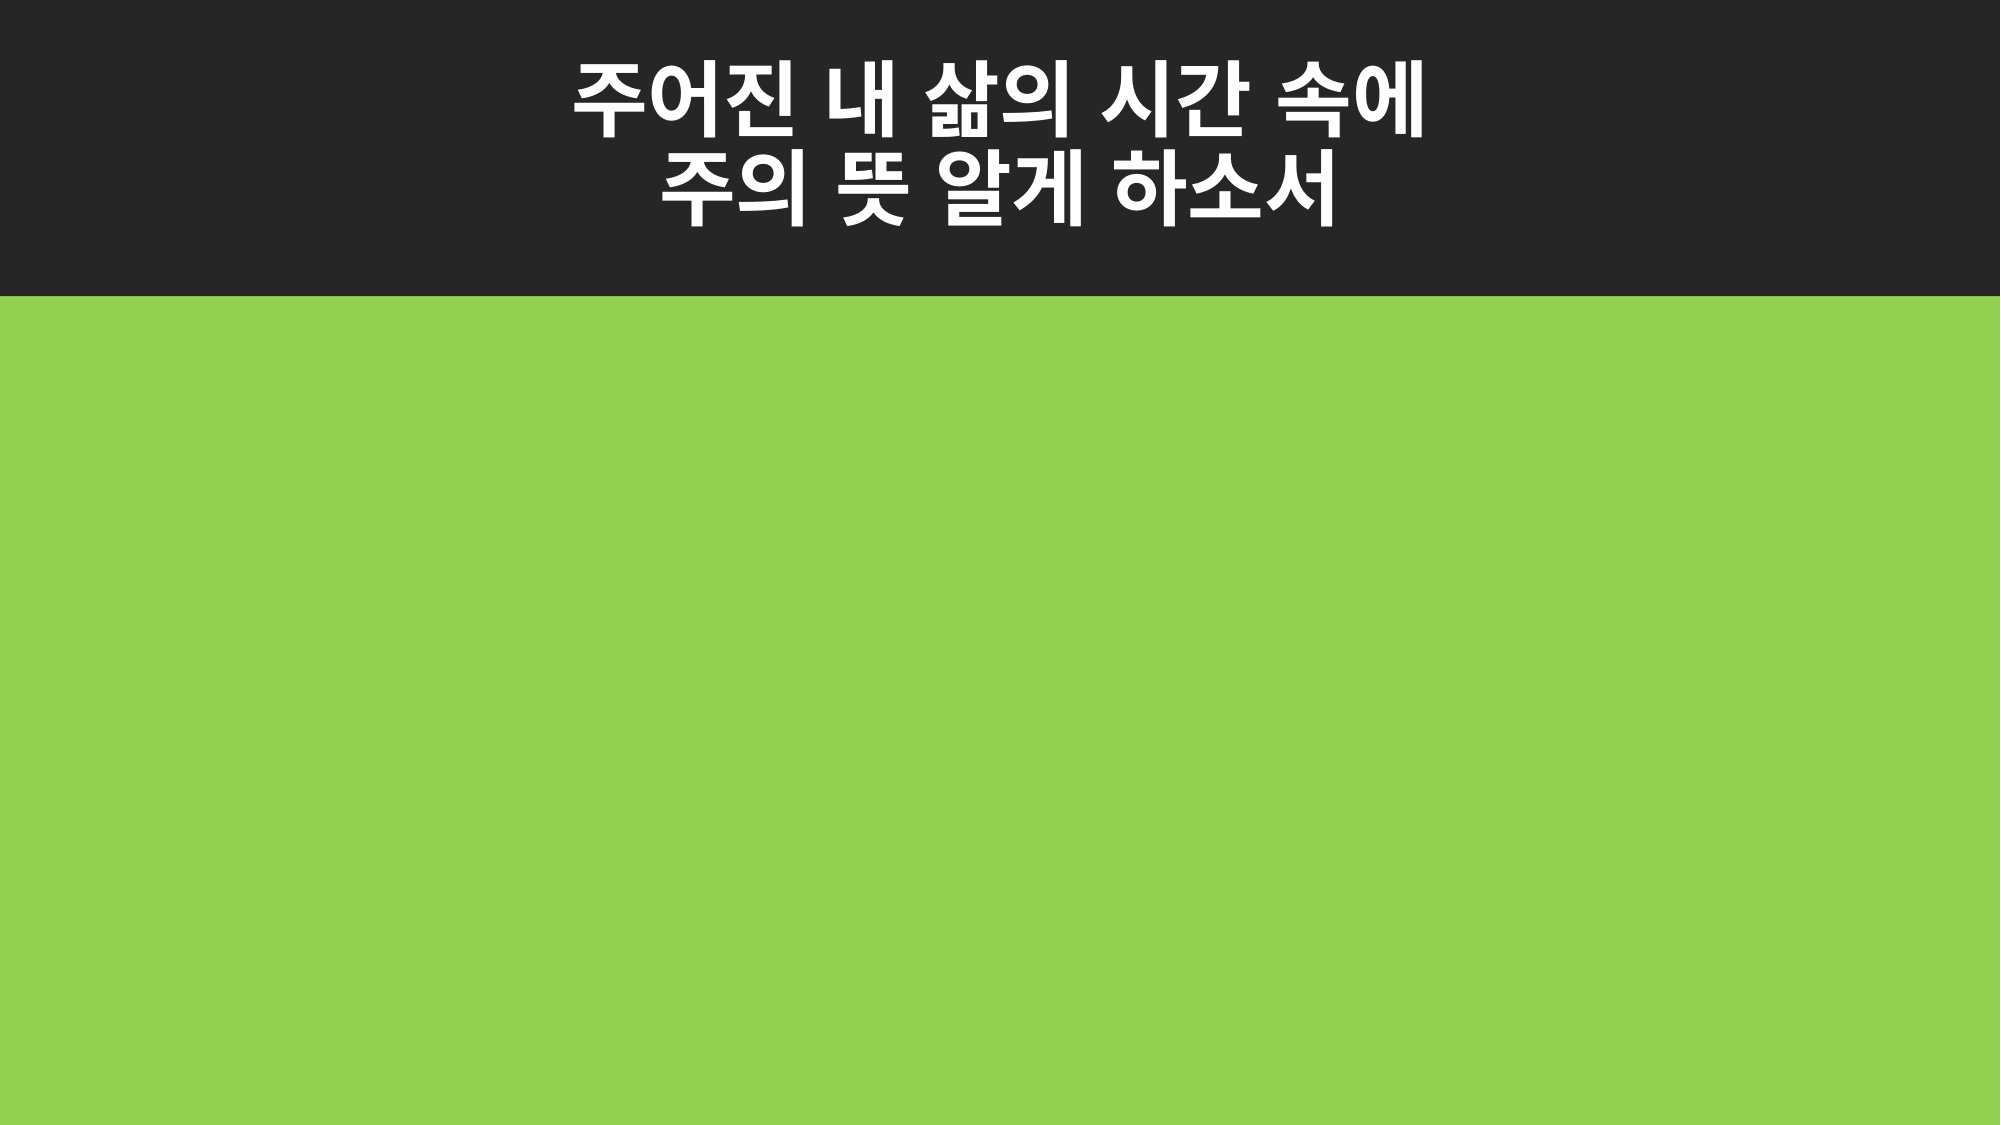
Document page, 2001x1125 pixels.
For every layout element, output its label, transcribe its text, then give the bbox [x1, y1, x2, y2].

title 주어진 내 삶의 시간 속에 주의 뜻 알게 하소서 [0, 0, 2000, 297]
